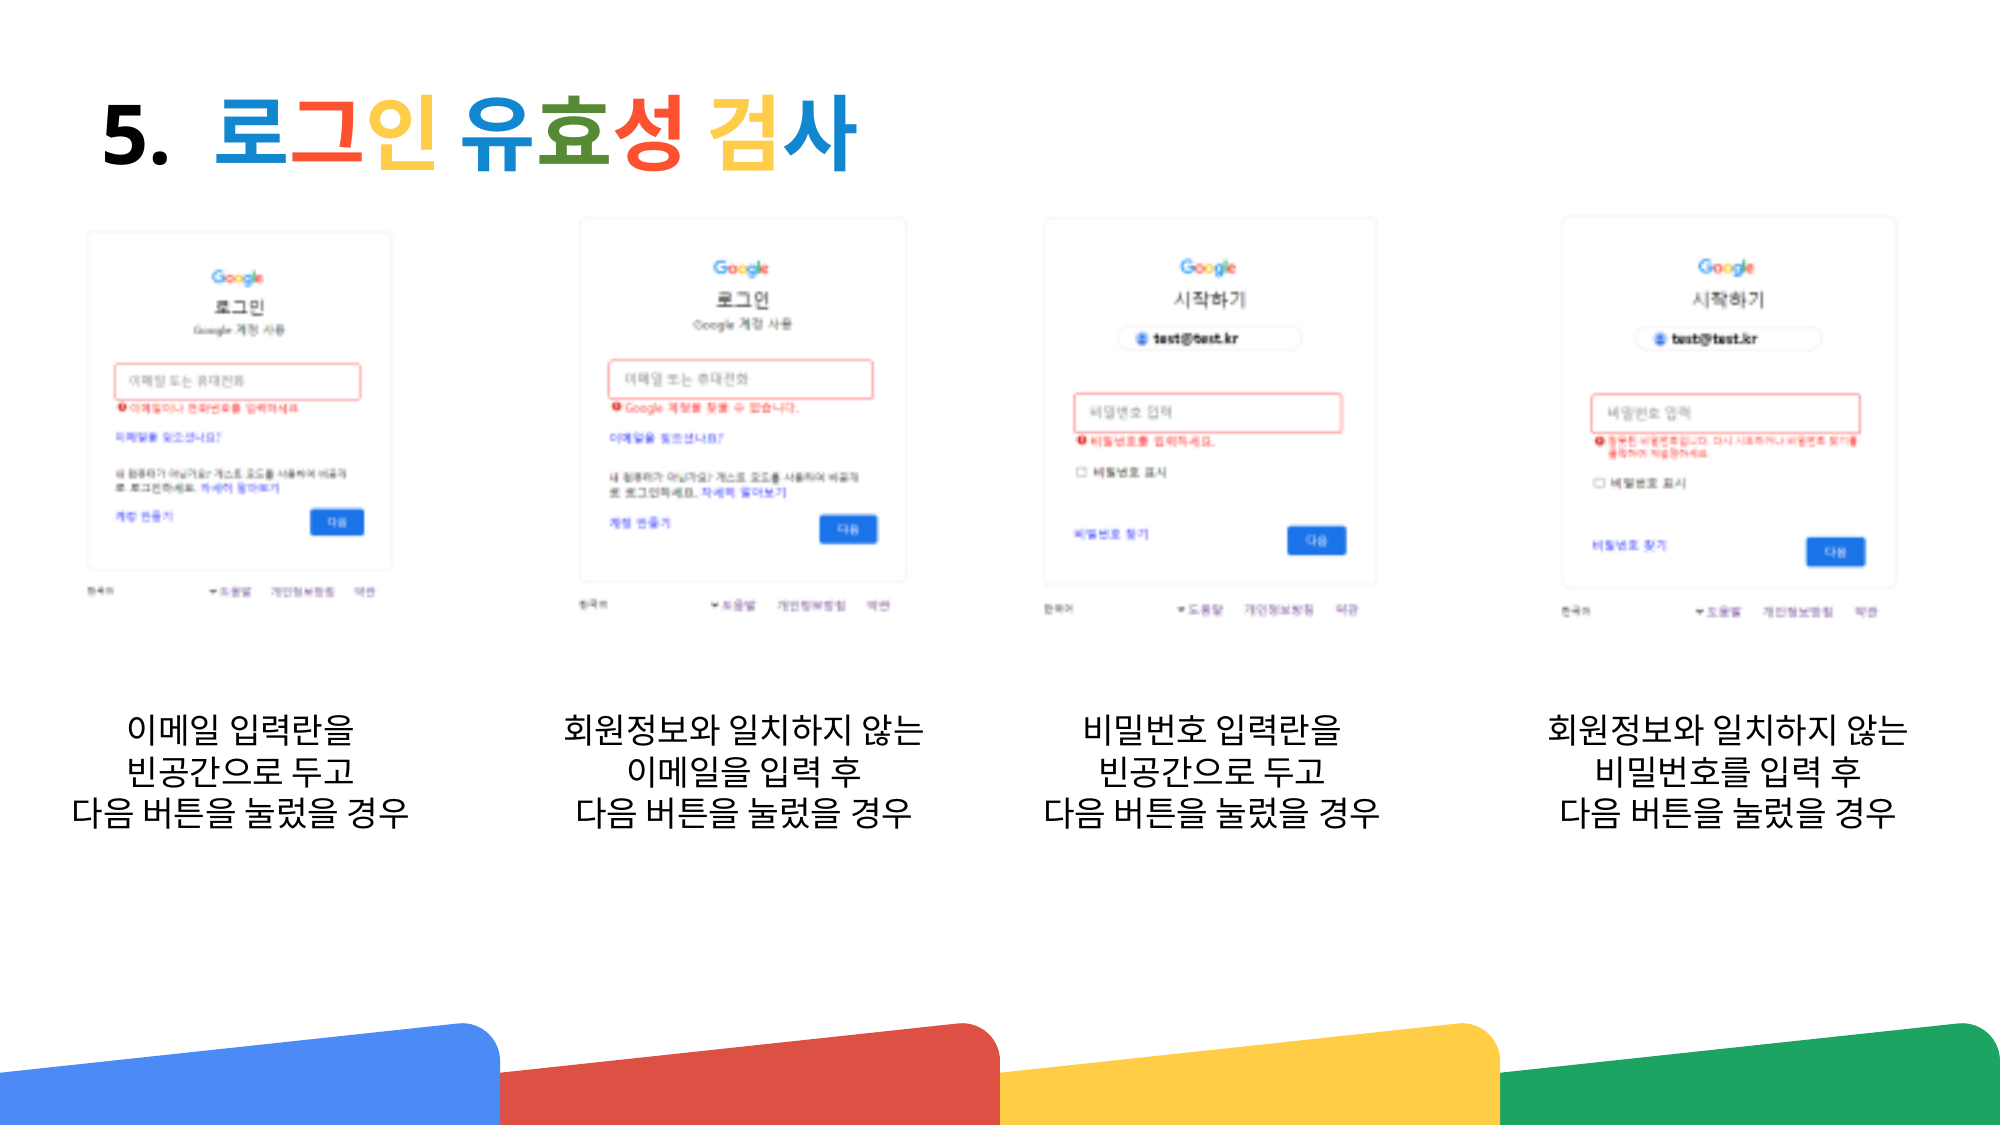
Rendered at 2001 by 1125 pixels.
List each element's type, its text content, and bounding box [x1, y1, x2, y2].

text_box 비밀번호 입력란을 빈공간으로 두고 다음 버튼을 눌렀을 경우 [904, 702, 1520, 841]
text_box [1043, 215, 1381, 623]
text_box 회원정보와 일치하지 않는 이메일을 입력 후 다음 버튼을 눌렀을 경우 [426, 702, 904, 841]
text_box 회원정보와 일치하지 않는 비밀번호를 입력 후 다음 버튼을 눌렀을 경우 [1520, 702, 2000, 841]
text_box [86, 229, 396, 606]
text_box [577, 215, 911, 620]
text_box 5. 로그인 유효성 검사 [86, 74, 1238, 189]
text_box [1559, 213, 1898, 626]
text_box 이메일 입력란을 빈공간으로 두고 다음 버튼을 눌렀을 경우 [0, 702, 426, 841]
